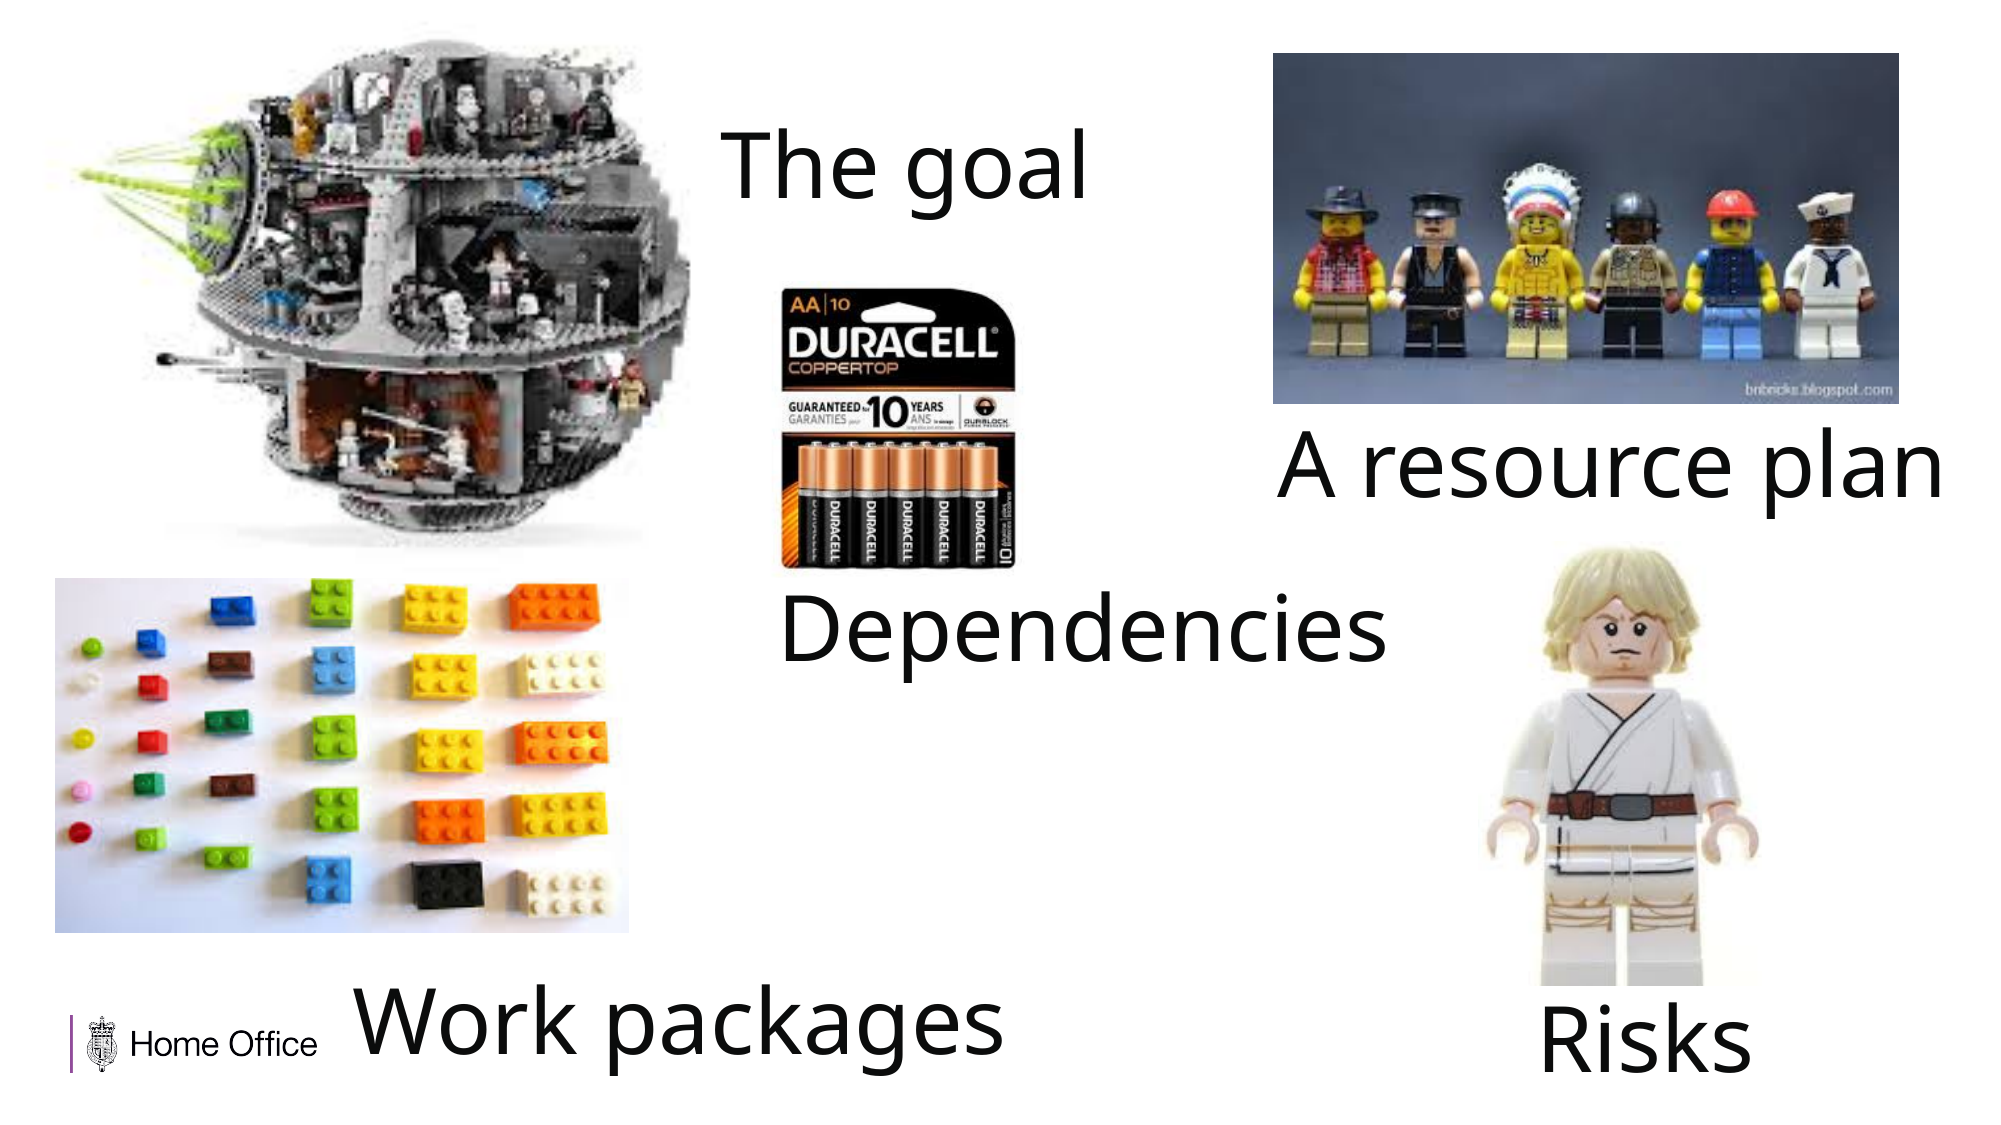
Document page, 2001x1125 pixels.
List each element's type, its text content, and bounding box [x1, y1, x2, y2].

picture [55, 578, 629, 933]
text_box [1477, 541, 1772, 1125]
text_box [751, 282, 1468, 723]
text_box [1266, 53, 1967, 559]
picture [70, 1015, 317, 1073]
text_box Work packages [341, 934, 1043, 1116]
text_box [0, 0, 1190, 578]
